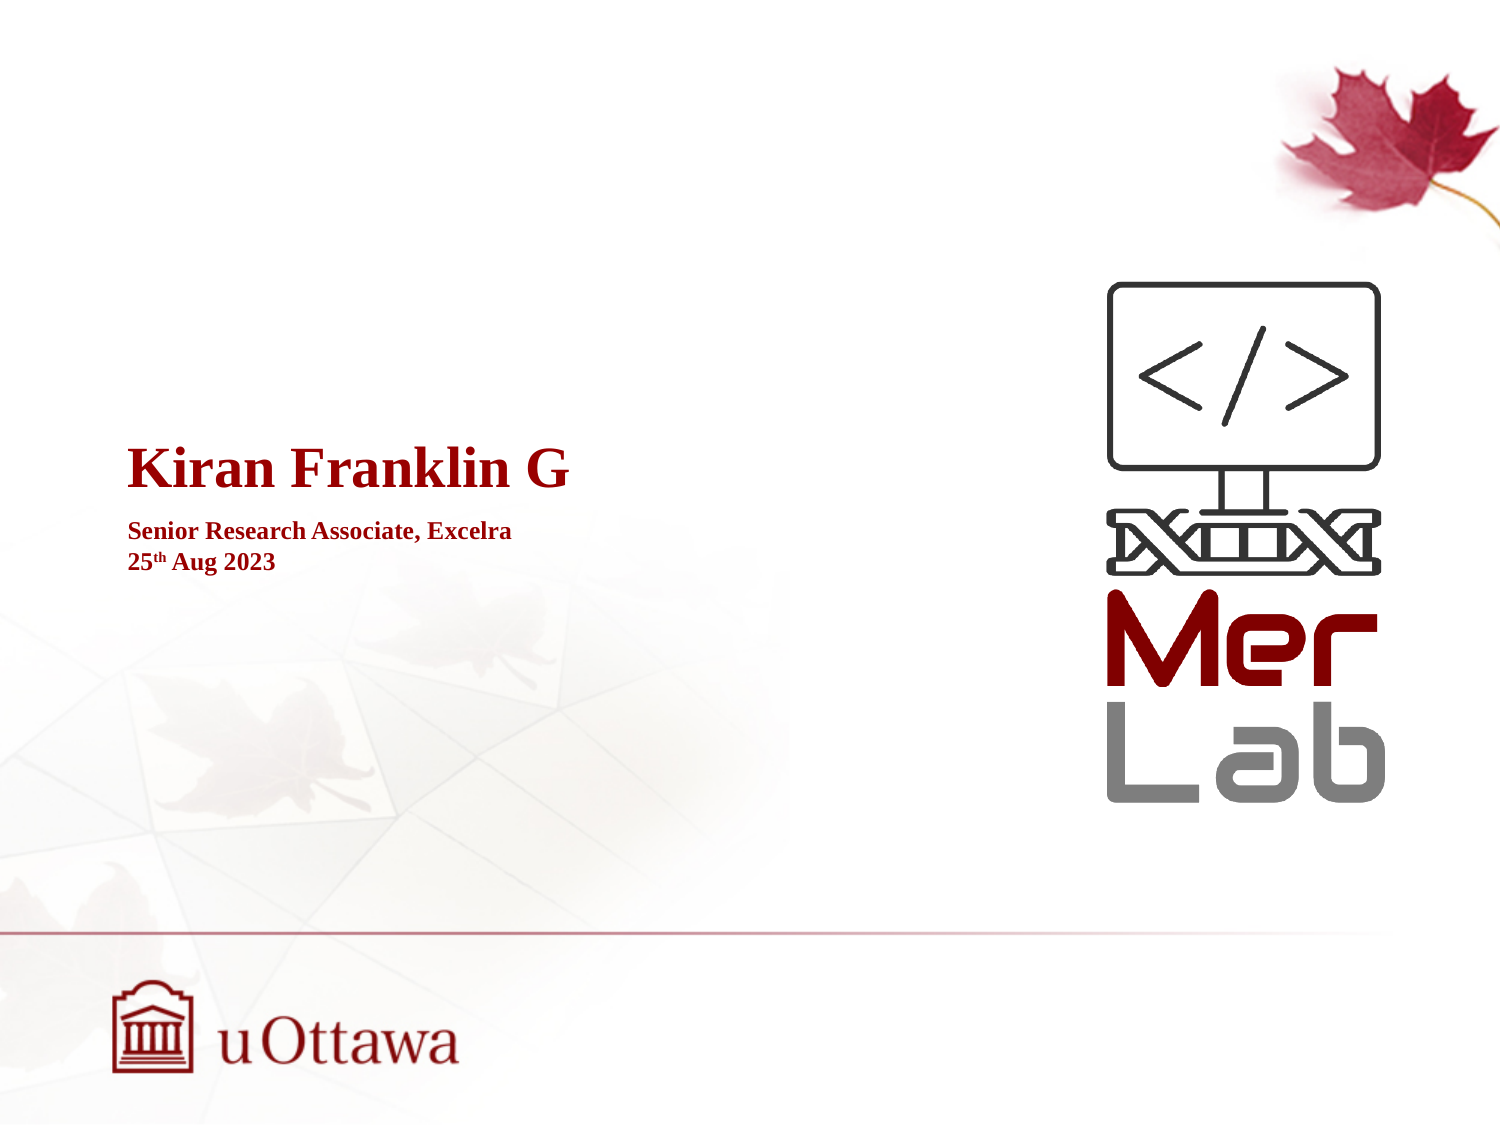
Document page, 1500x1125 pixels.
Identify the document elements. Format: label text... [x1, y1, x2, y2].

text_box Senior Research Associate, Excelra 25th Aug 2023 [112, 495, 550, 594]
picture [0, 0, 1500, 1125]
title Kiran Franklin G [112, 389, 1099, 540]
